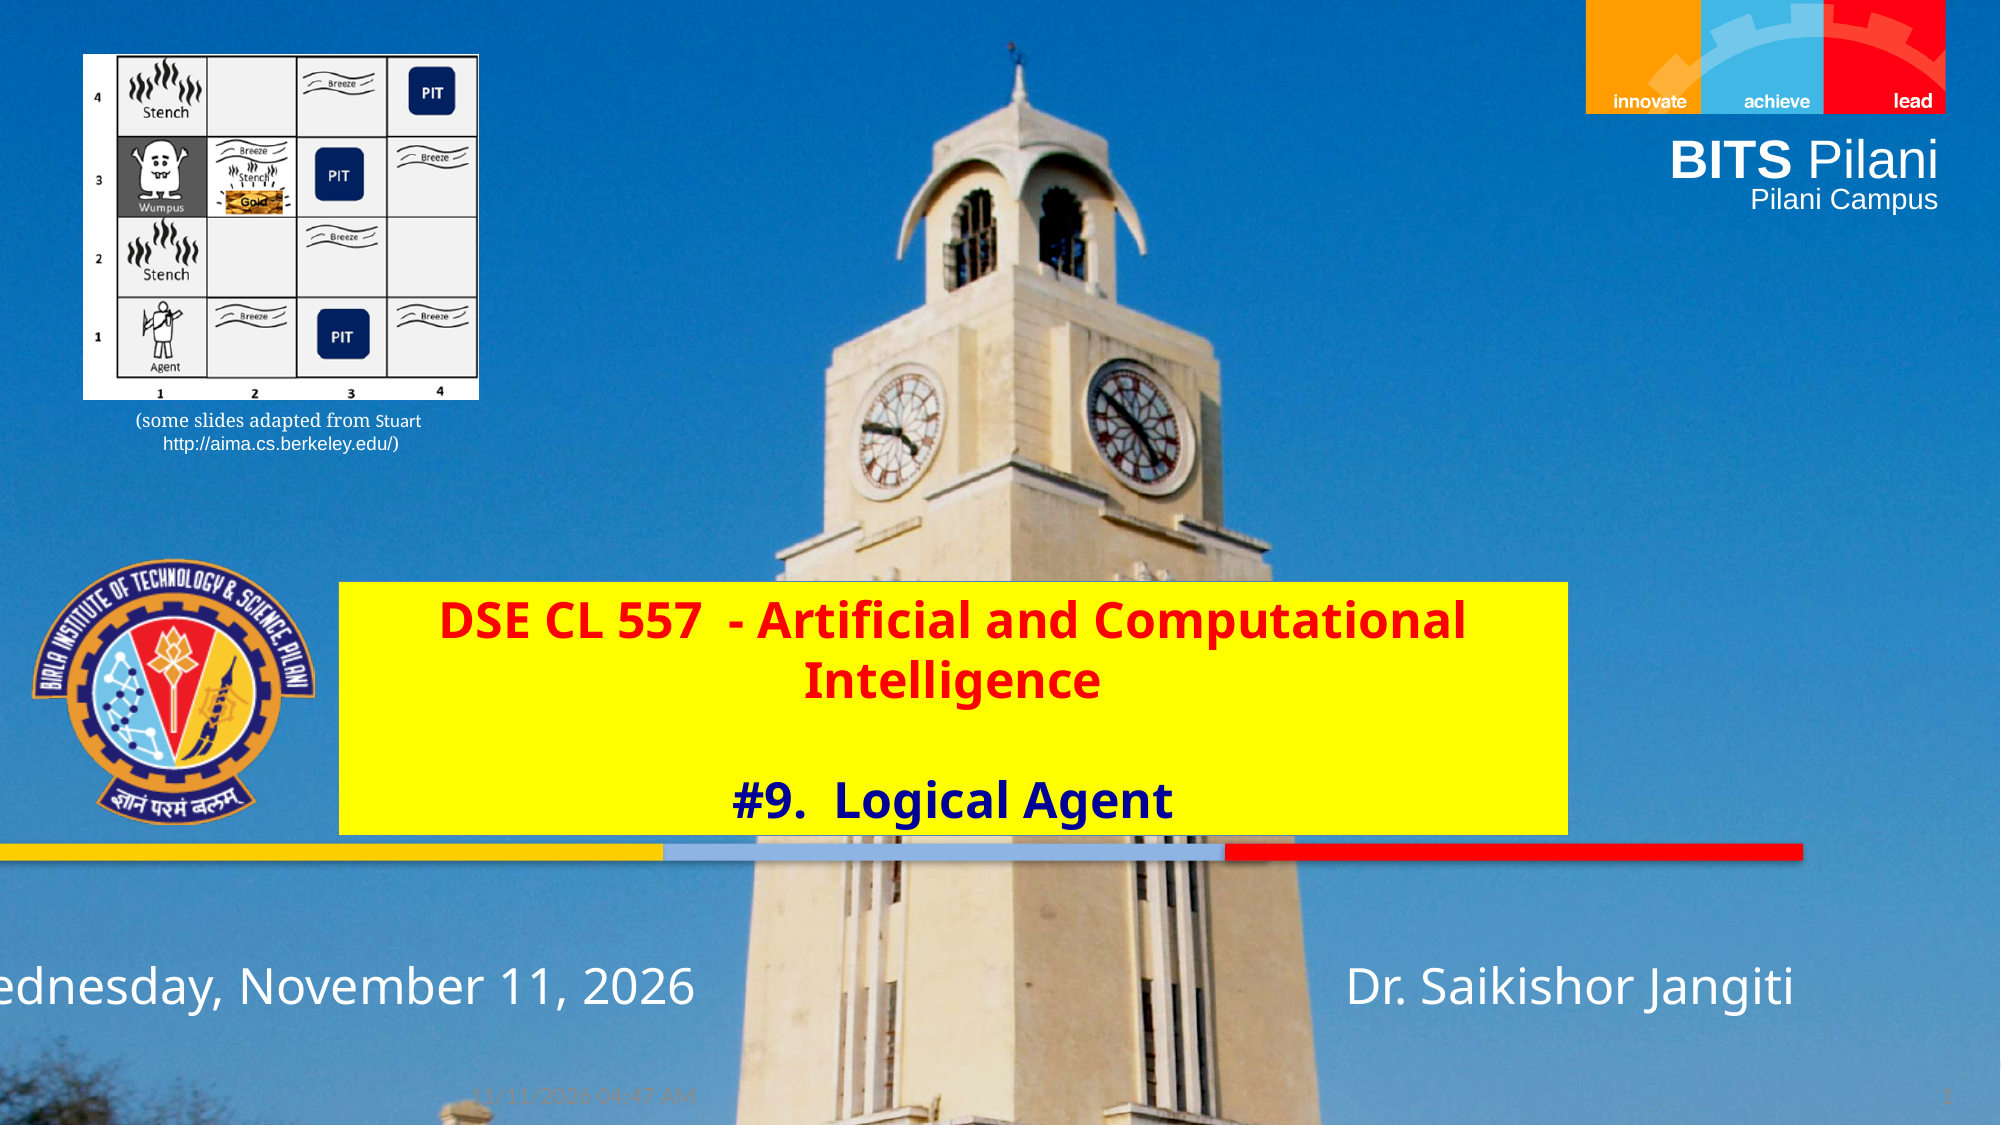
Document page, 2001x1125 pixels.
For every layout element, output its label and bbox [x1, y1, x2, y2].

picture [0, 0, 2000, 1125]
text_box [0, 558, 1804, 862]
text_box [1652, 116, 1957, 224]
